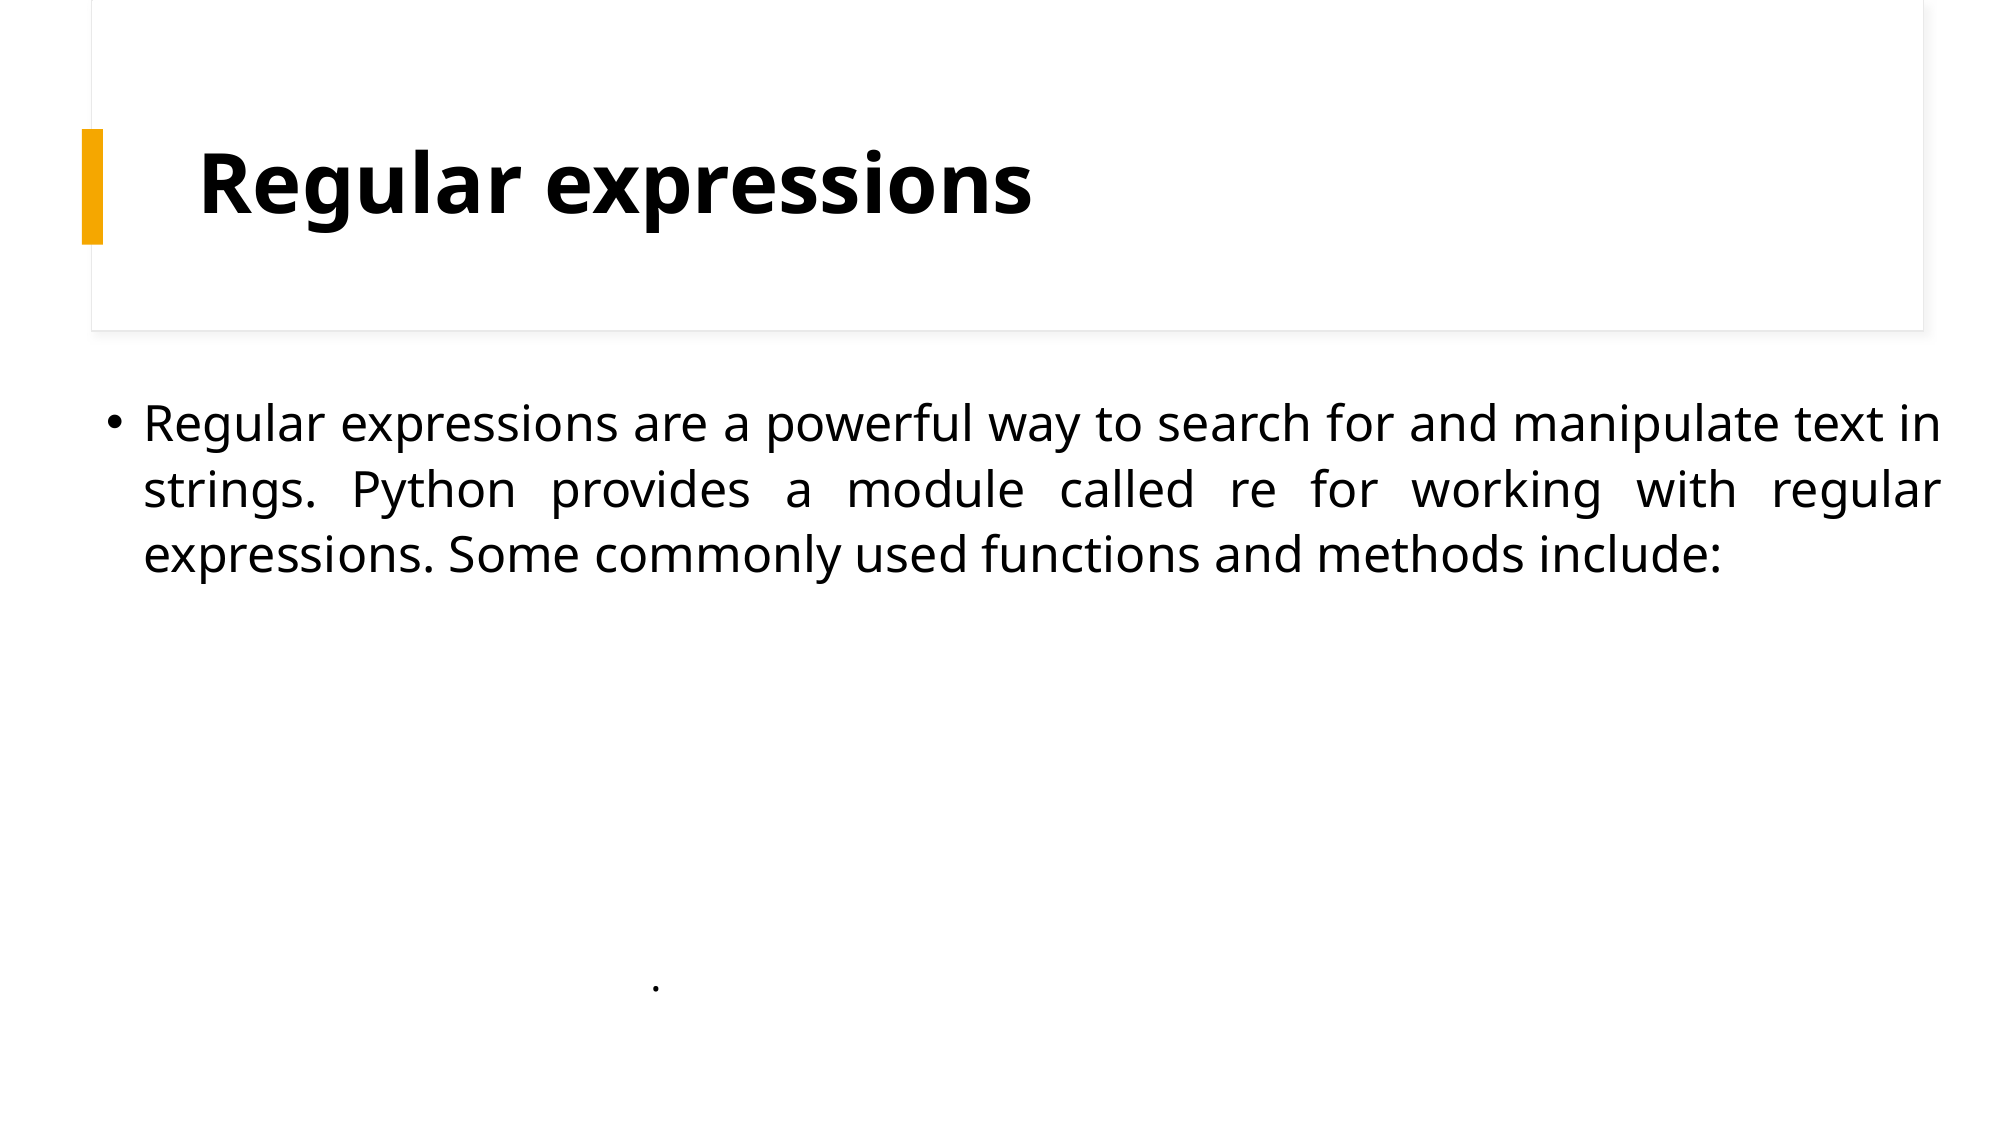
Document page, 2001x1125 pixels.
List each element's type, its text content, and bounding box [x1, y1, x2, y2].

list Regular expressions are a powerful way to search for and manipulate text in strings. Python provides a module called re for working with regular expressions. Some commonly used functions and methods include: search(): Search the string for a match to a regular expression pattern. match(): Match the regular expression pattern at the beginning of the string. findall(): Find all matches to the regular expression pattern in the string. sub(): Replace all occurrences of the regular expression pattern in the string with a specified replacement. [90, 377, 1959, 1079]
title Regular expressions [183, 90, 1851, 284]
